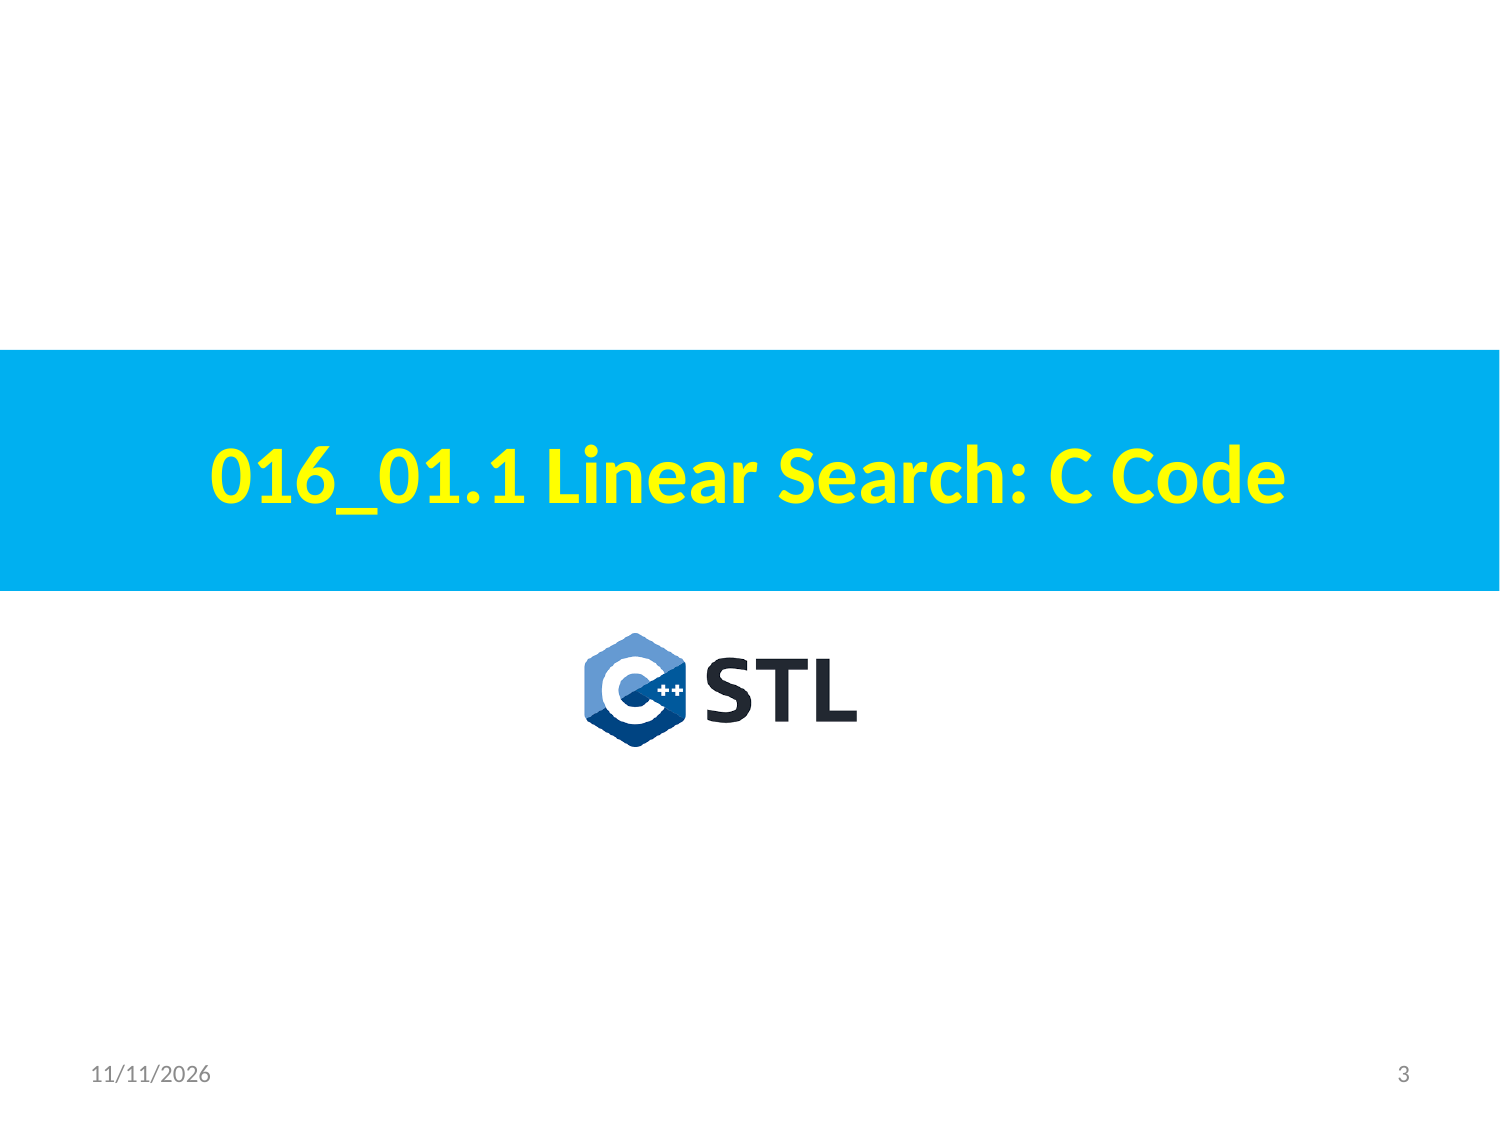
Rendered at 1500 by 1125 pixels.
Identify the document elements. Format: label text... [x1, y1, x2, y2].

slide_number 3 [1074, 1042, 1425, 1103]
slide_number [75, 1042, 425, 1103]
picture [584, 633, 857, 747]
title 016_01.1 Linear Search: C Code [0, 349, 1500, 591]
